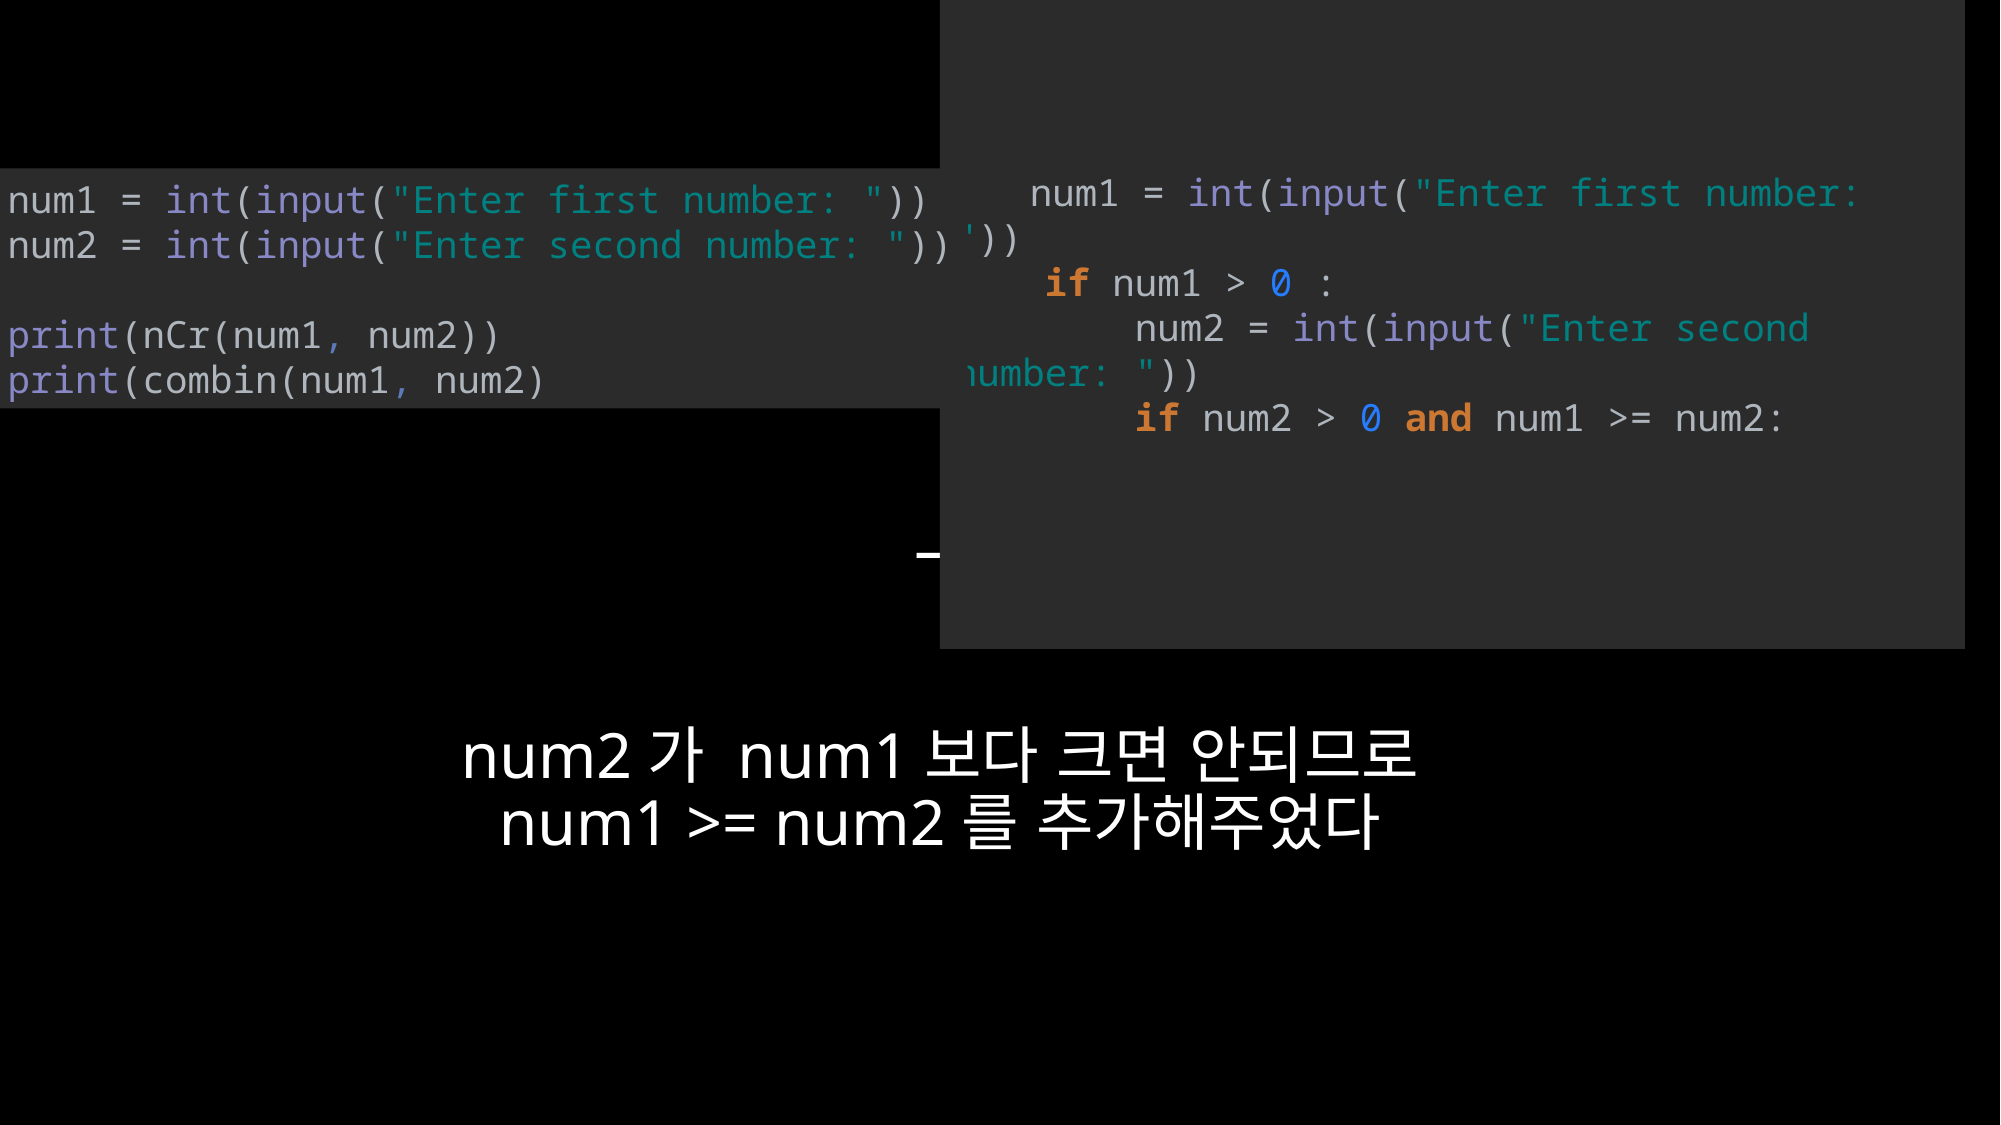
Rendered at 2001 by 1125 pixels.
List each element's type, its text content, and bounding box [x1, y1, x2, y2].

text_box num1 = int(input("Enter first number: ")) num2 = int(input("Enter second number: ")) print(nCr(num1, num2)) print(combin(num1, num2) [0, 168, 968, 409]
title → num2가 num1보다 크면 안되므로 num1 >= num2를 추가해주었다 [189, 603, 1690, 867]
list num1 = int(input("Enter first number: ")) if num1 > 0 : num2 = int(input("Enter second number: ")) if num2 > 0 and num1 >= num2: [939, 0, 1965, 649]
